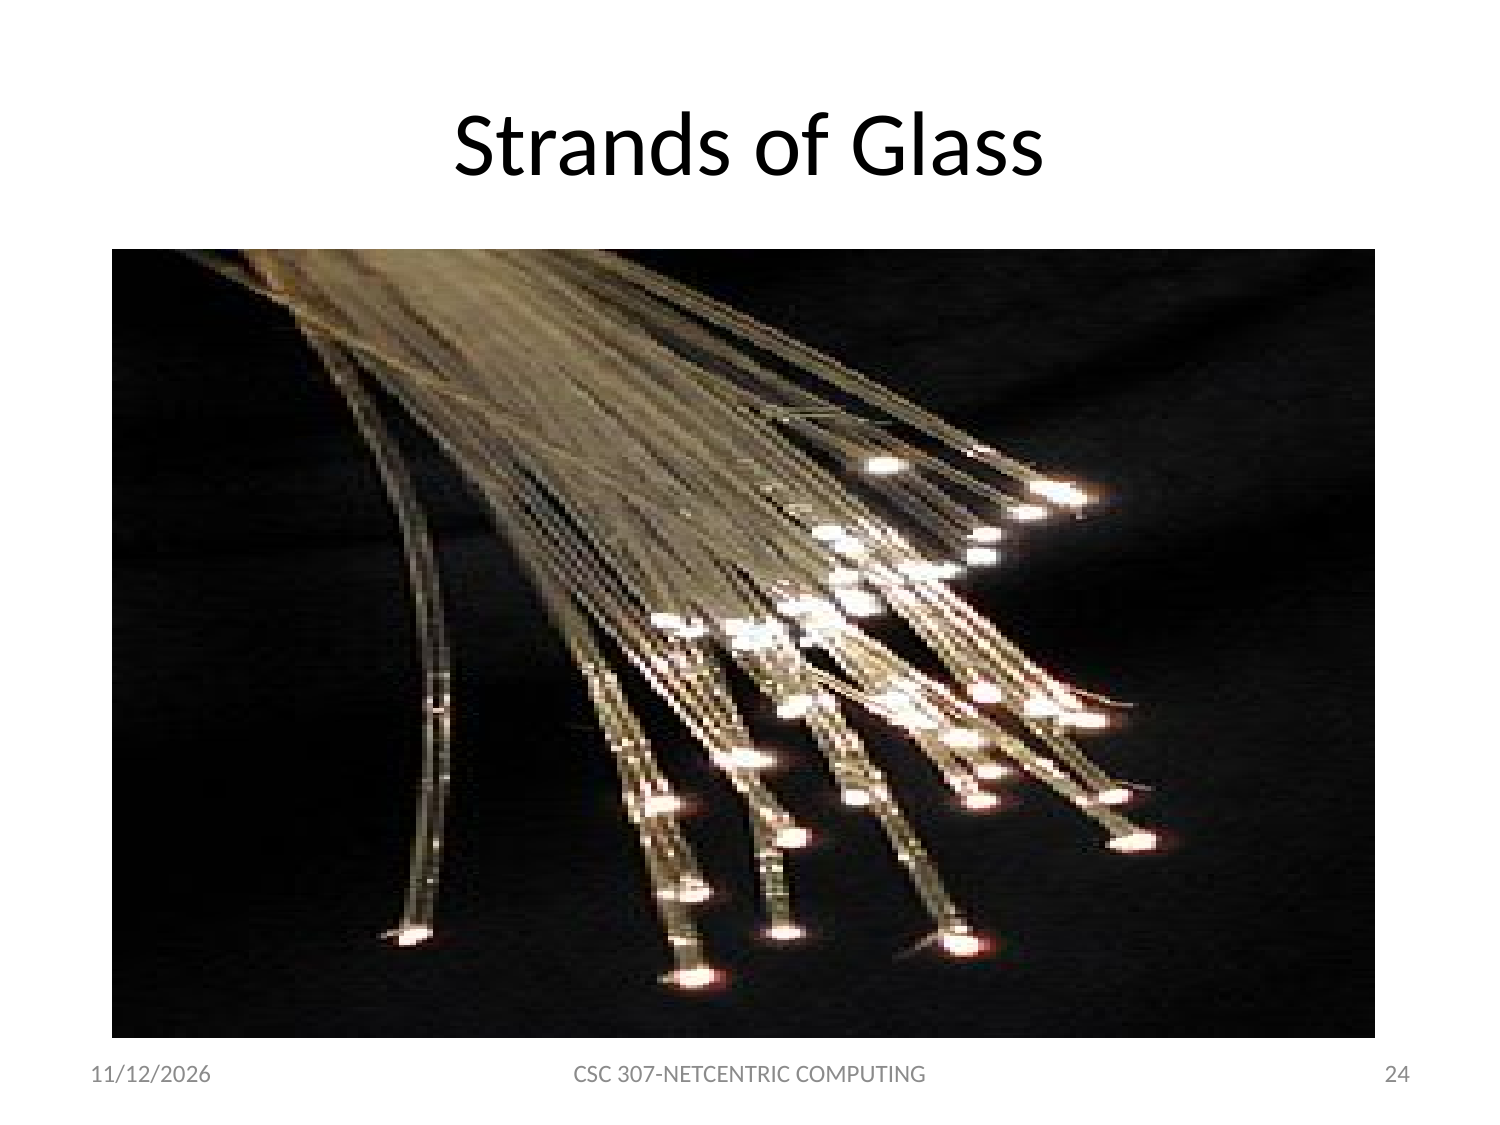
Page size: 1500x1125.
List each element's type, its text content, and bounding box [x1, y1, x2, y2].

footer CSC 307-NETCENTRIC COMPUTING [512, 1047, 988, 1103]
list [112, 249, 1376, 1038]
title Strands of Glass [75, 45, 1425, 233]
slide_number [75, 1042, 425, 1103]
slide_number 24 [1074, 1042, 1425, 1103]
